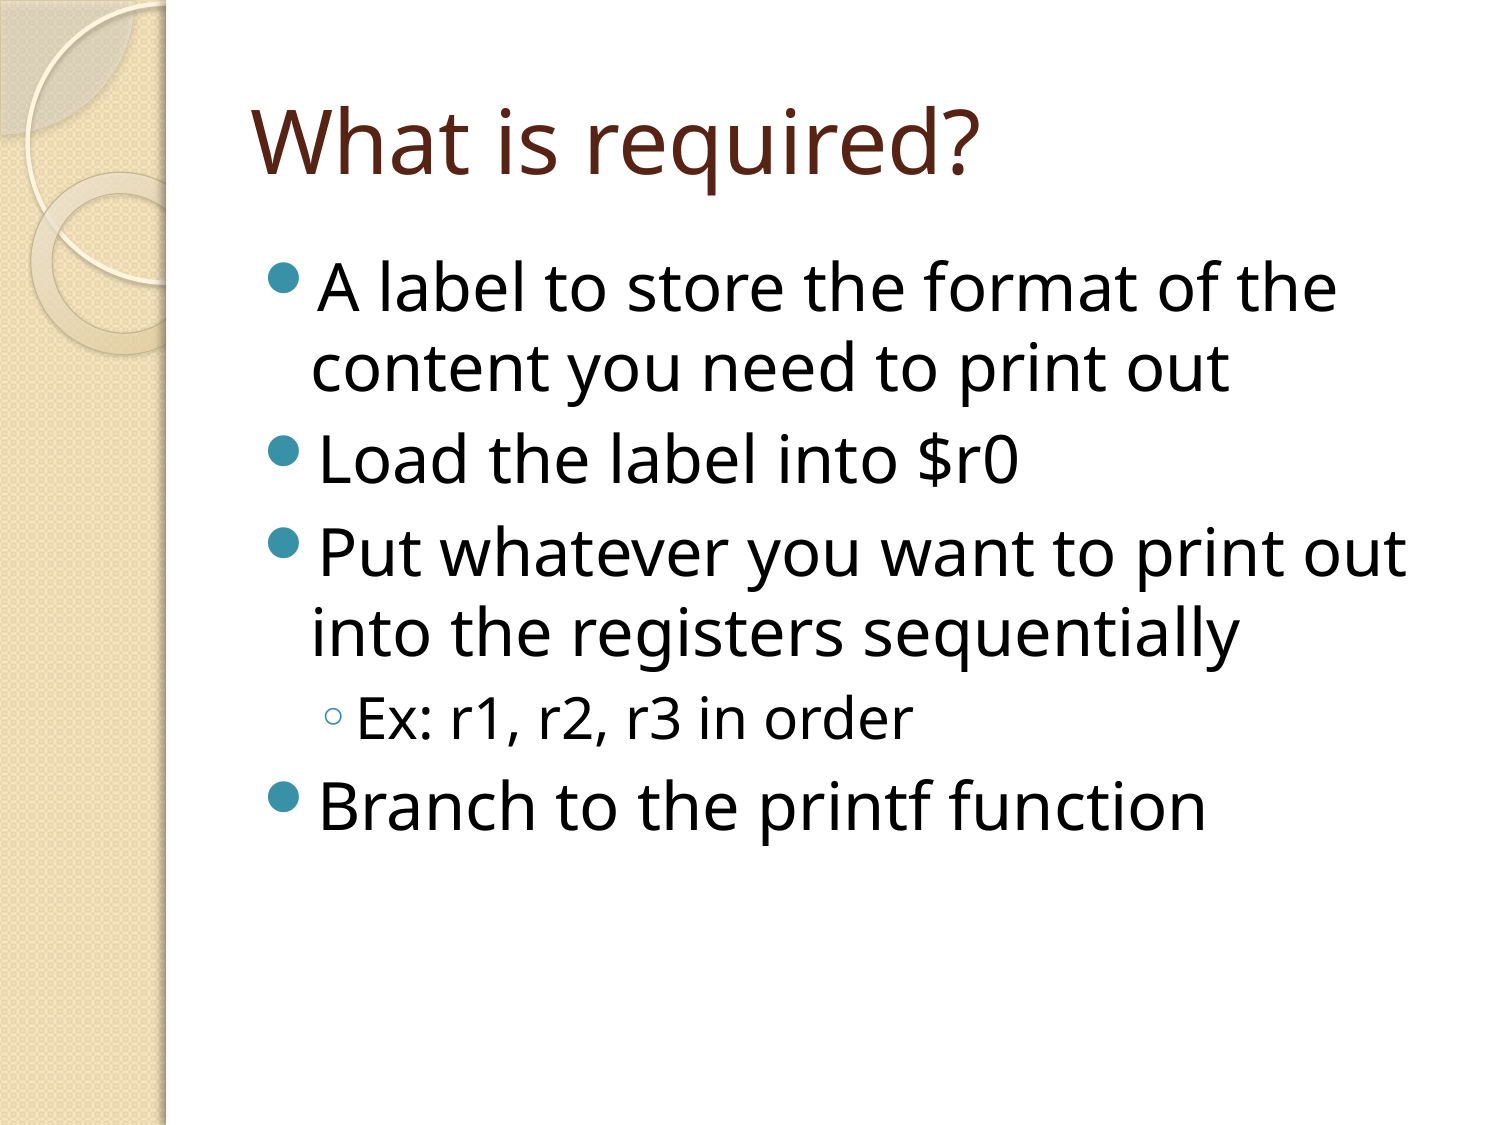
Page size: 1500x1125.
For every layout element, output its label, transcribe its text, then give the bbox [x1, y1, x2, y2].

title What is required? [235, 45, 1466, 233]
list A label to store the format of the content you need to print out Load the label into $r0 Put whatever you want to print out into the registers sequentially Ex: r1, r2, r3 in order Branch to the printf function [235, 237, 1466, 1025]
